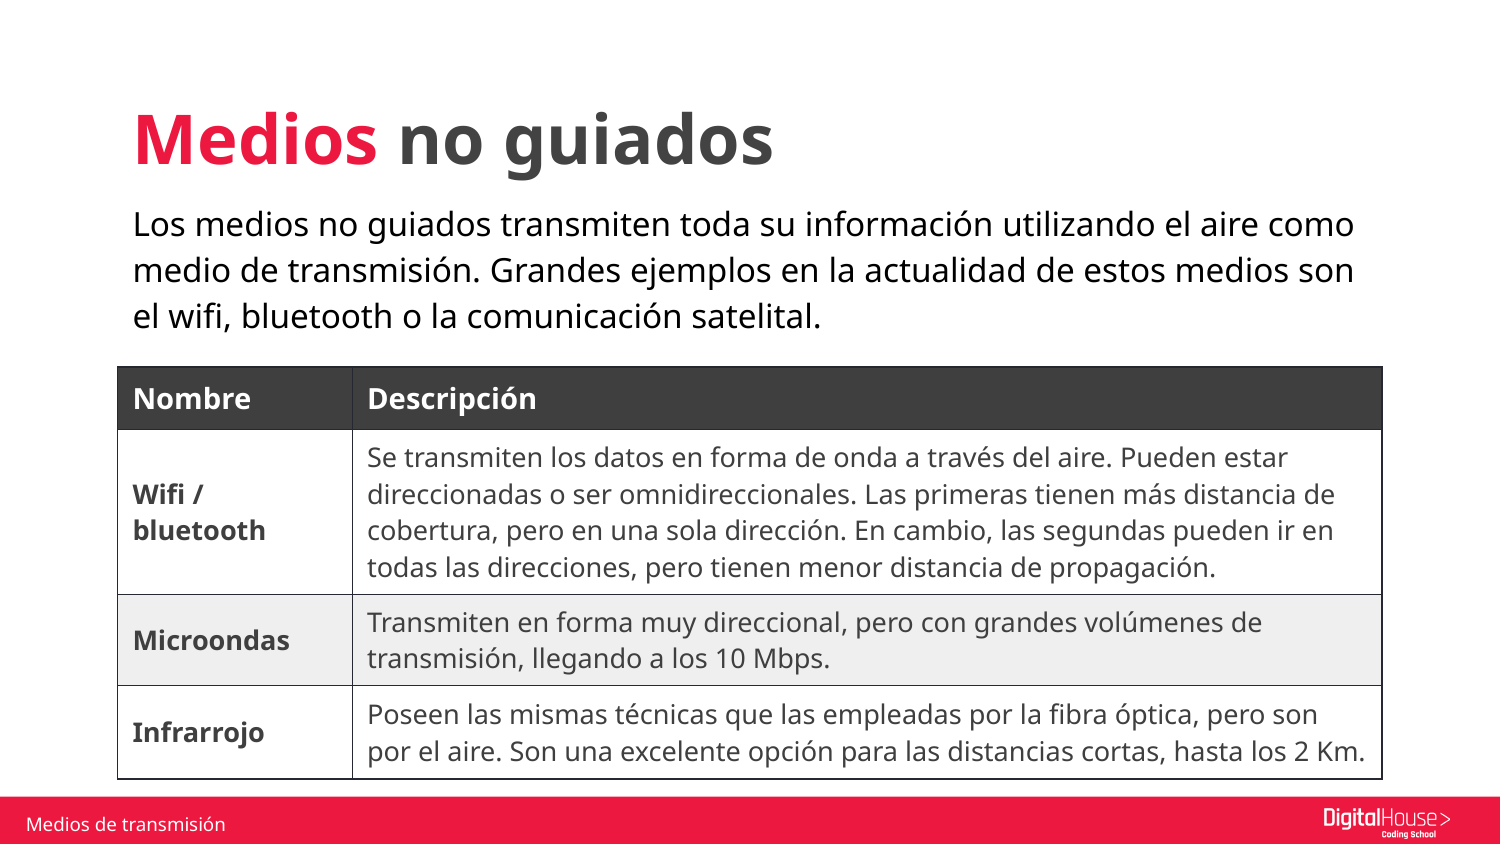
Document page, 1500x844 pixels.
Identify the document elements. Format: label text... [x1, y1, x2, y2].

table_header Nombre [118, 368, 352, 429]
text_box Medios no guiados [117, 90, 1383, 182]
table_cell Se transmiten los datos en forma de onda a través del aire. Pueden estar direccionadas o ser omnidireccionales. Las primeras tienen más distancia de cobertura, pero en una sola dirección. En cambio, las segundas pueden ir en todas las direcciones, pero tienen menor distancia de propagación. [353, 430, 1381, 594]
text_box Los medios no guiados transmiten toda su información utilizando el aire como medio de transmisión. Grandes ejemplos en la actualidad de estos medios son el wifi, bluetooth o la comunicación satelital. [117, 182, 1398, 342]
table_cell Infrarrojo [118, 686, 352, 778]
picture [1324, 808, 1450, 839]
table_cell Wifi / bluetooth [118, 430, 352, 594]
table_header Descripción [353, 368, 1381, 429]
table_cell Transmiten en forma muy direccional, pero con grandes volúmenes de transmisión, llegando a los 10 Mbps. [353, 595, 1381, 685]
table_cell Poseen las mismas técnicas que las empleadas por la fibra óptica, pero son por el aire. Son una excelente opción para las distancias cortas, hasta los 2 Km. [353, 686, 1381, 778]
table_cell Microondas [118, 595, 352, 685]
